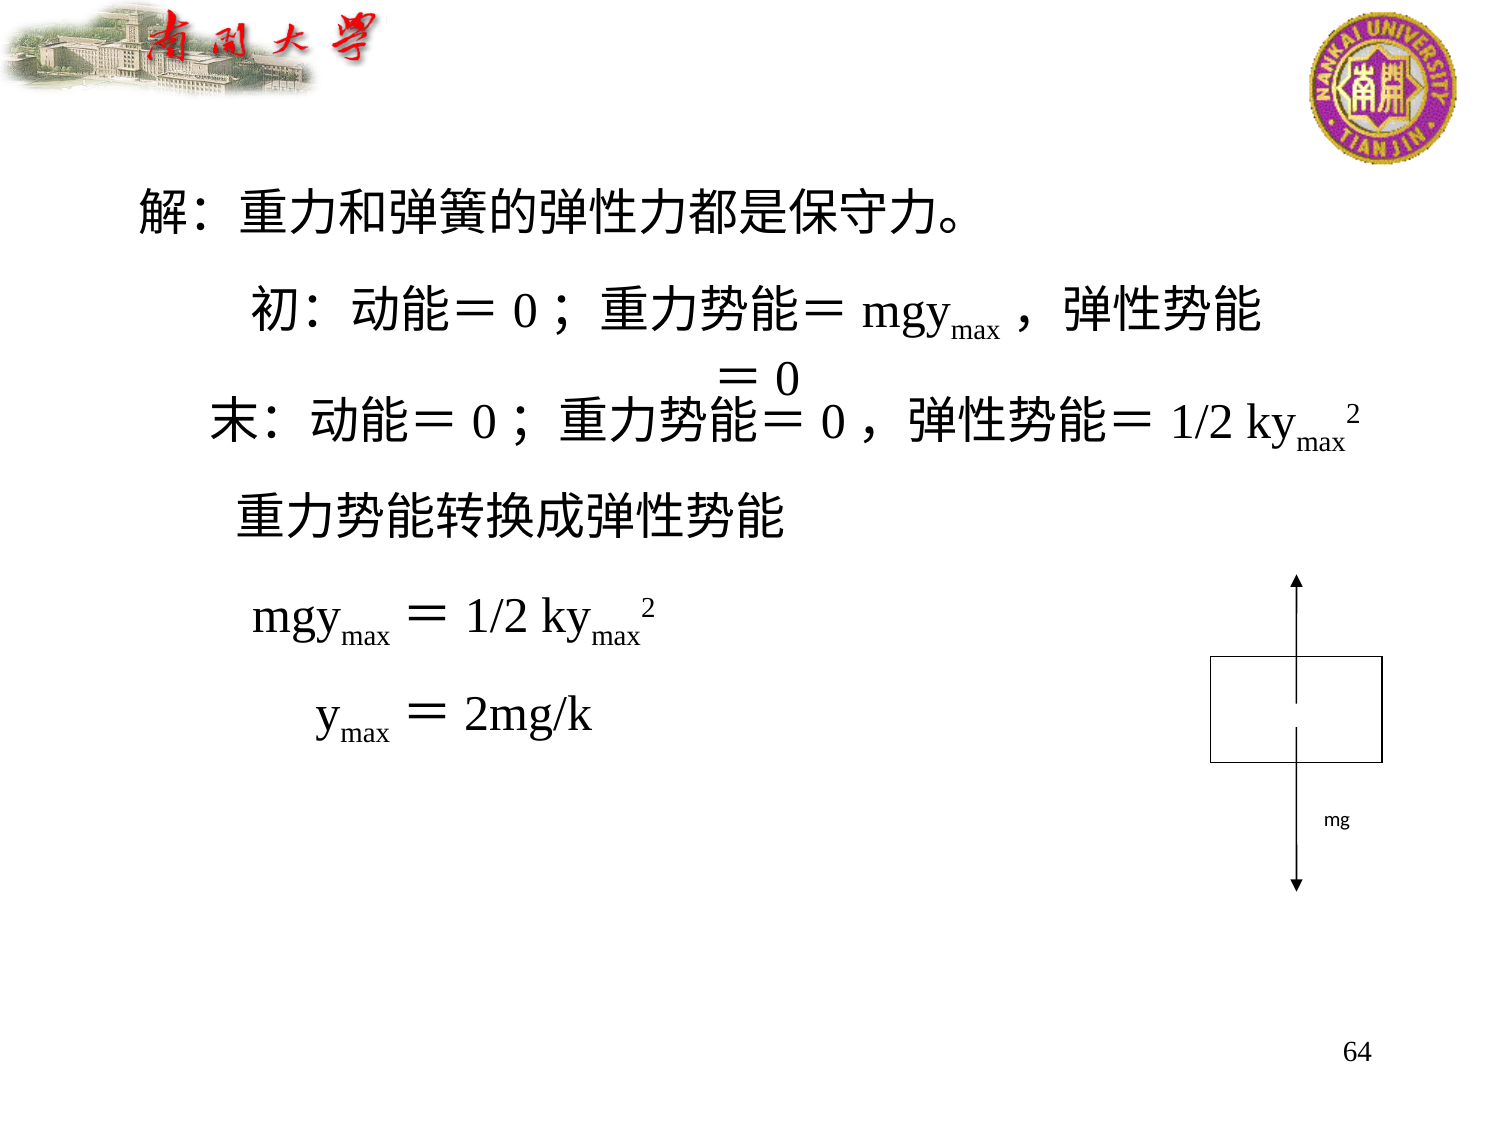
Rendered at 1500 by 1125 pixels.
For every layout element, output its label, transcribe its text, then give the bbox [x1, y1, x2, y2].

picture [1262, 0, 1500, 178]
text_box ymax＝2mg/k [300, 672, 607, 756]
text_box 解：重力和弹簧的弹性力都是保守力。 [105, 172, 1022, 248]
text_box 初：动能＝0；重力势能＝mgymax，弹性势能＝0 [218, 269, 1296, 381]
text_box 重力势能转换成弹性势能 [220, 477, 801, 553]
text_box mgymax＝1/2 kymax2 [237, 575, 671, 659]
slide_number 64 [1074, 1024, 1388, 1101]
picture [0, 0, 388, 100]
text_box 末：动能＝0；重力势能＝0，弹性势能＝1/2 kymax2 [184, 381, 1386, 465]
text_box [1210, 515, 1481, 951]
